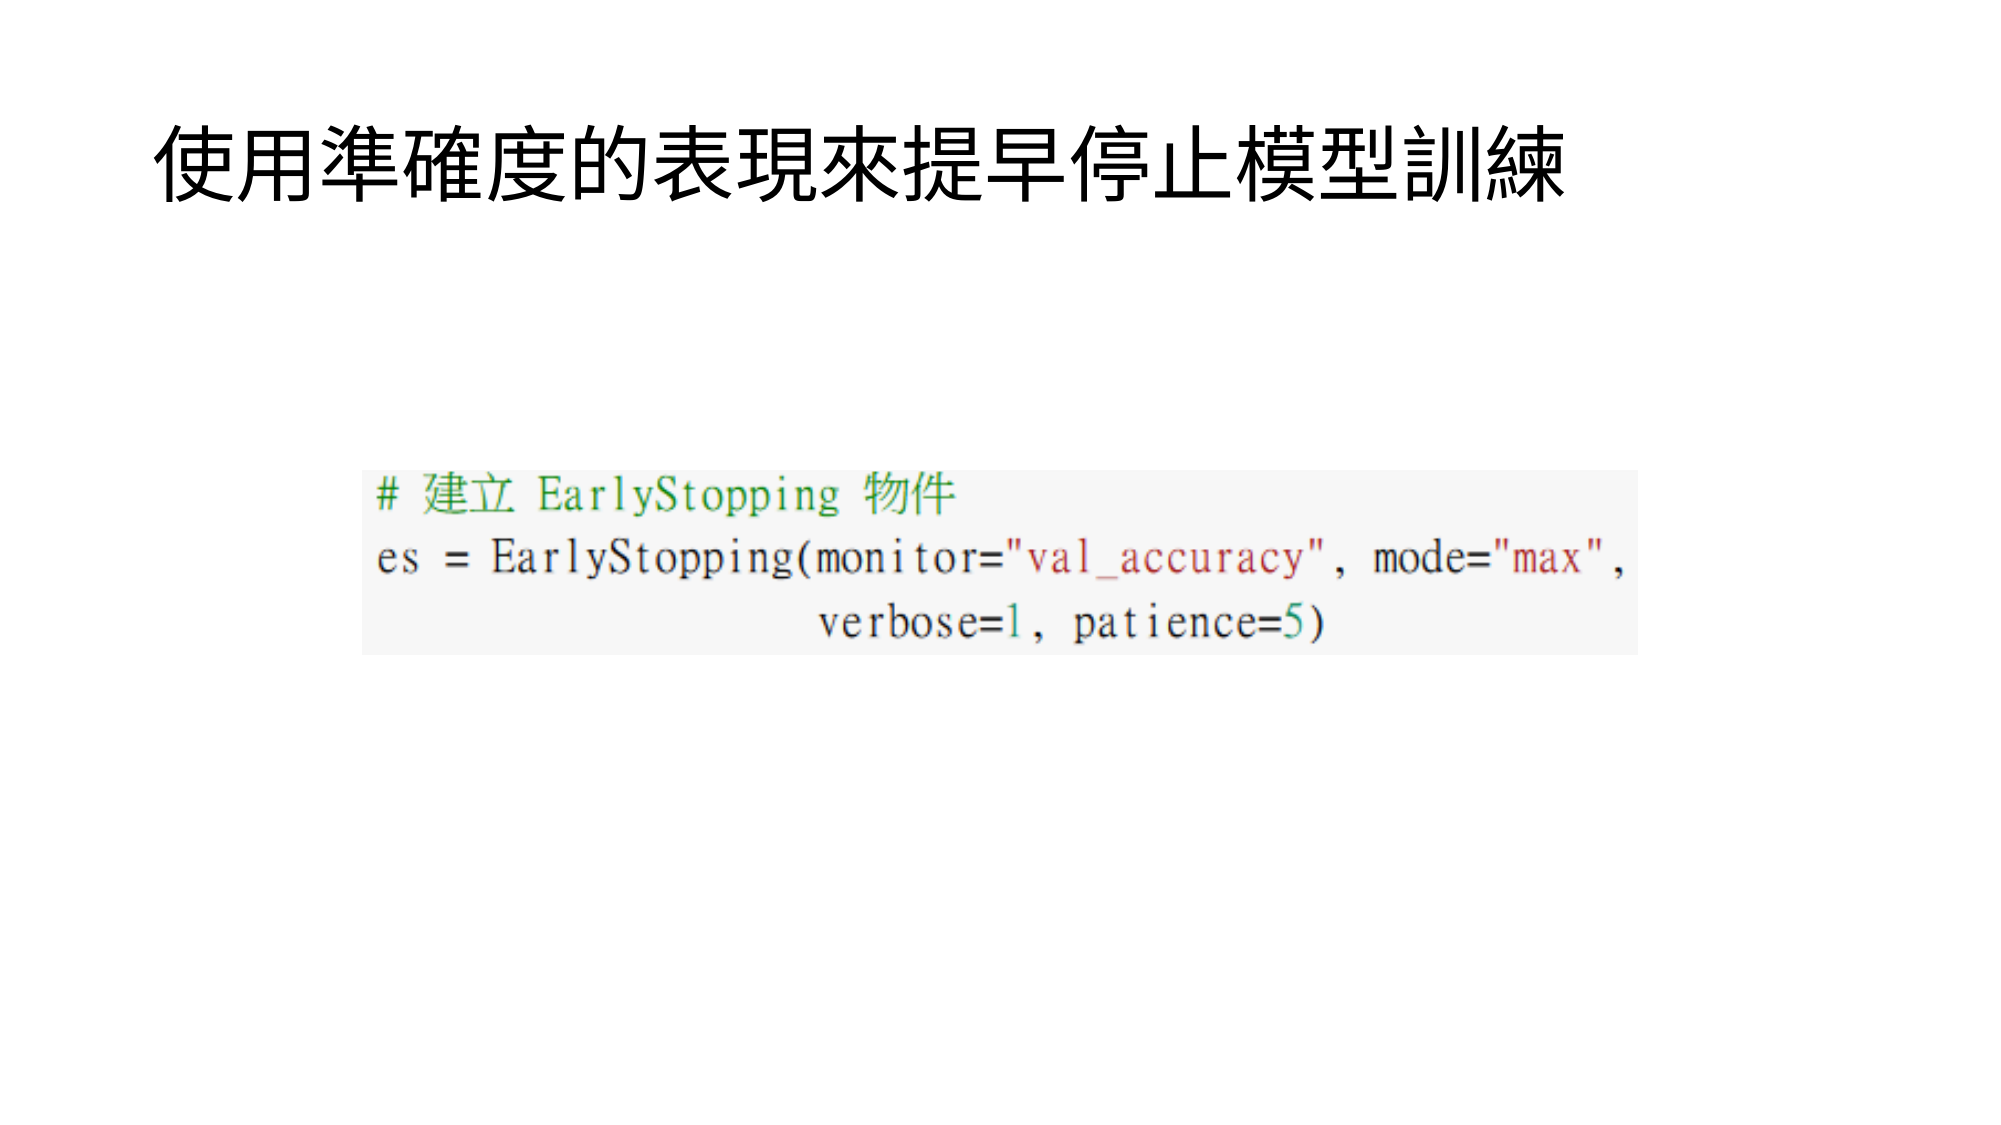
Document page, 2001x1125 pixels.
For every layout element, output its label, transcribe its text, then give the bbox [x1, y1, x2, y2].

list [362, 470, 1638, 655]
title 使用準確度的表現來提早停止模型訓練 [137, 59, 1863, 278]
